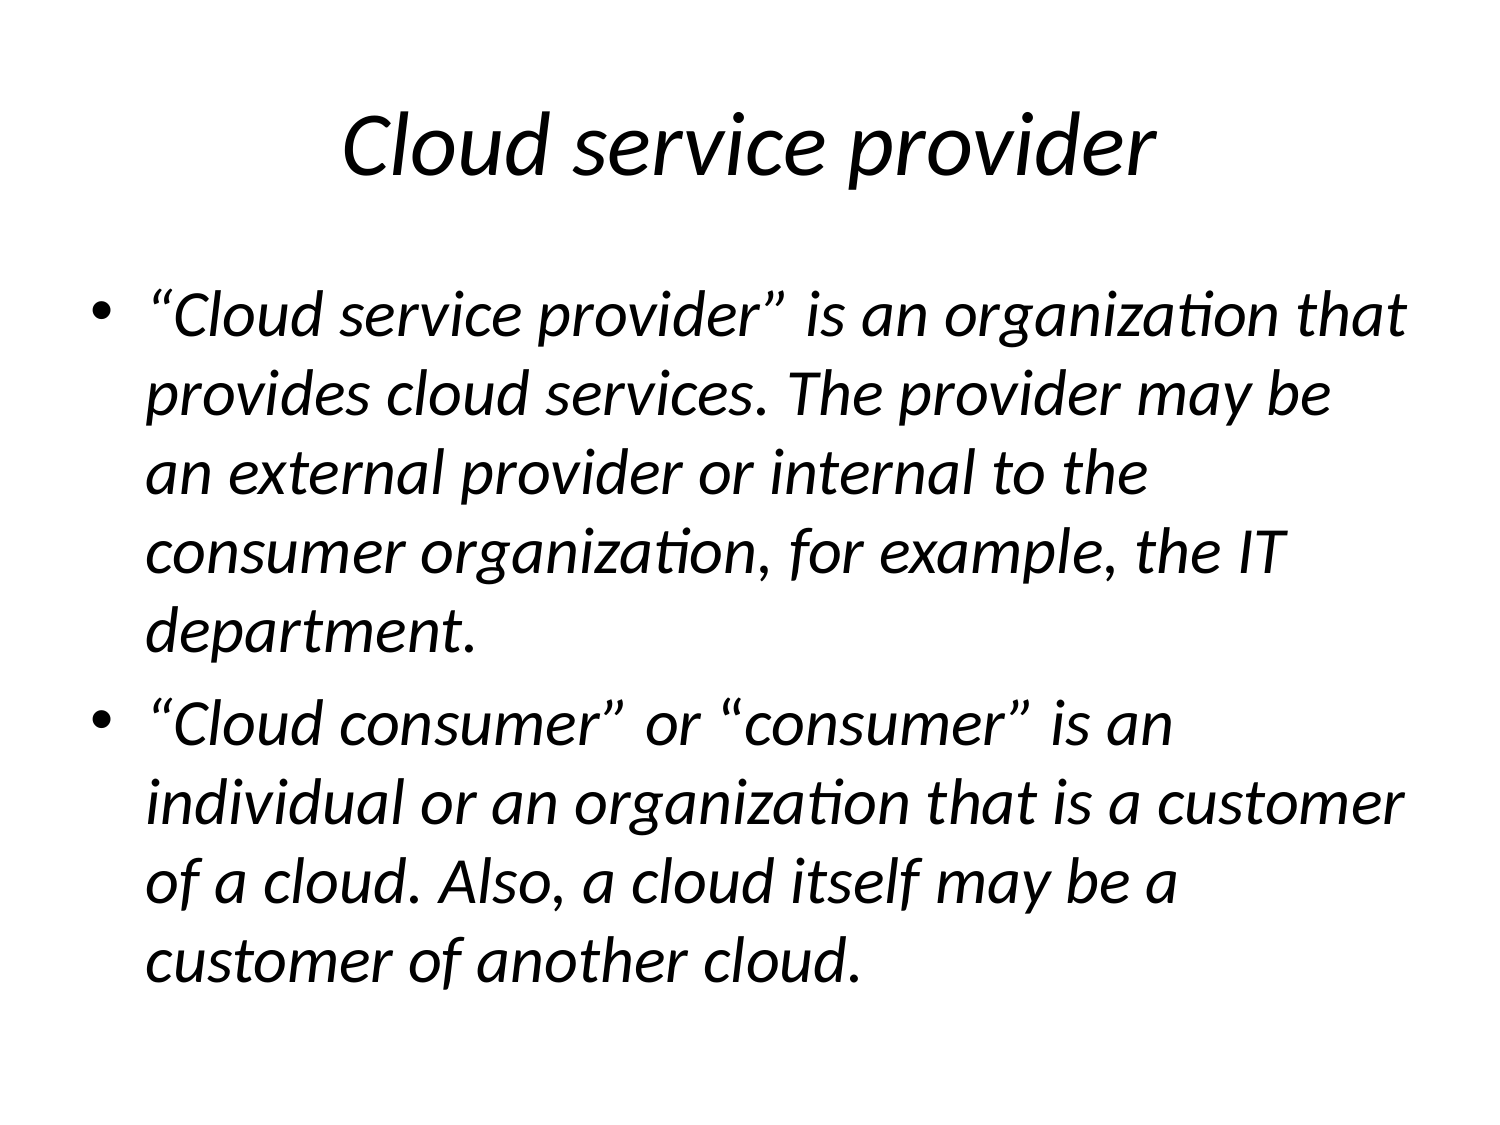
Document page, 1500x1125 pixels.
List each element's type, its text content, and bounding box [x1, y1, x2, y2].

title Cloud service provider [75, 45, 1425, 233]
list “Cloud service provider” is an organization that provides cloud services. The provider may be an external provider or internal to the consumer organization, for example, the IT department. “Cloud consumer” or “consumer” is an individual or an organization that is a customer of a cloud. Also, a cloud itself may be a customer of another cloud. [75, 262, 1425, 1005]
